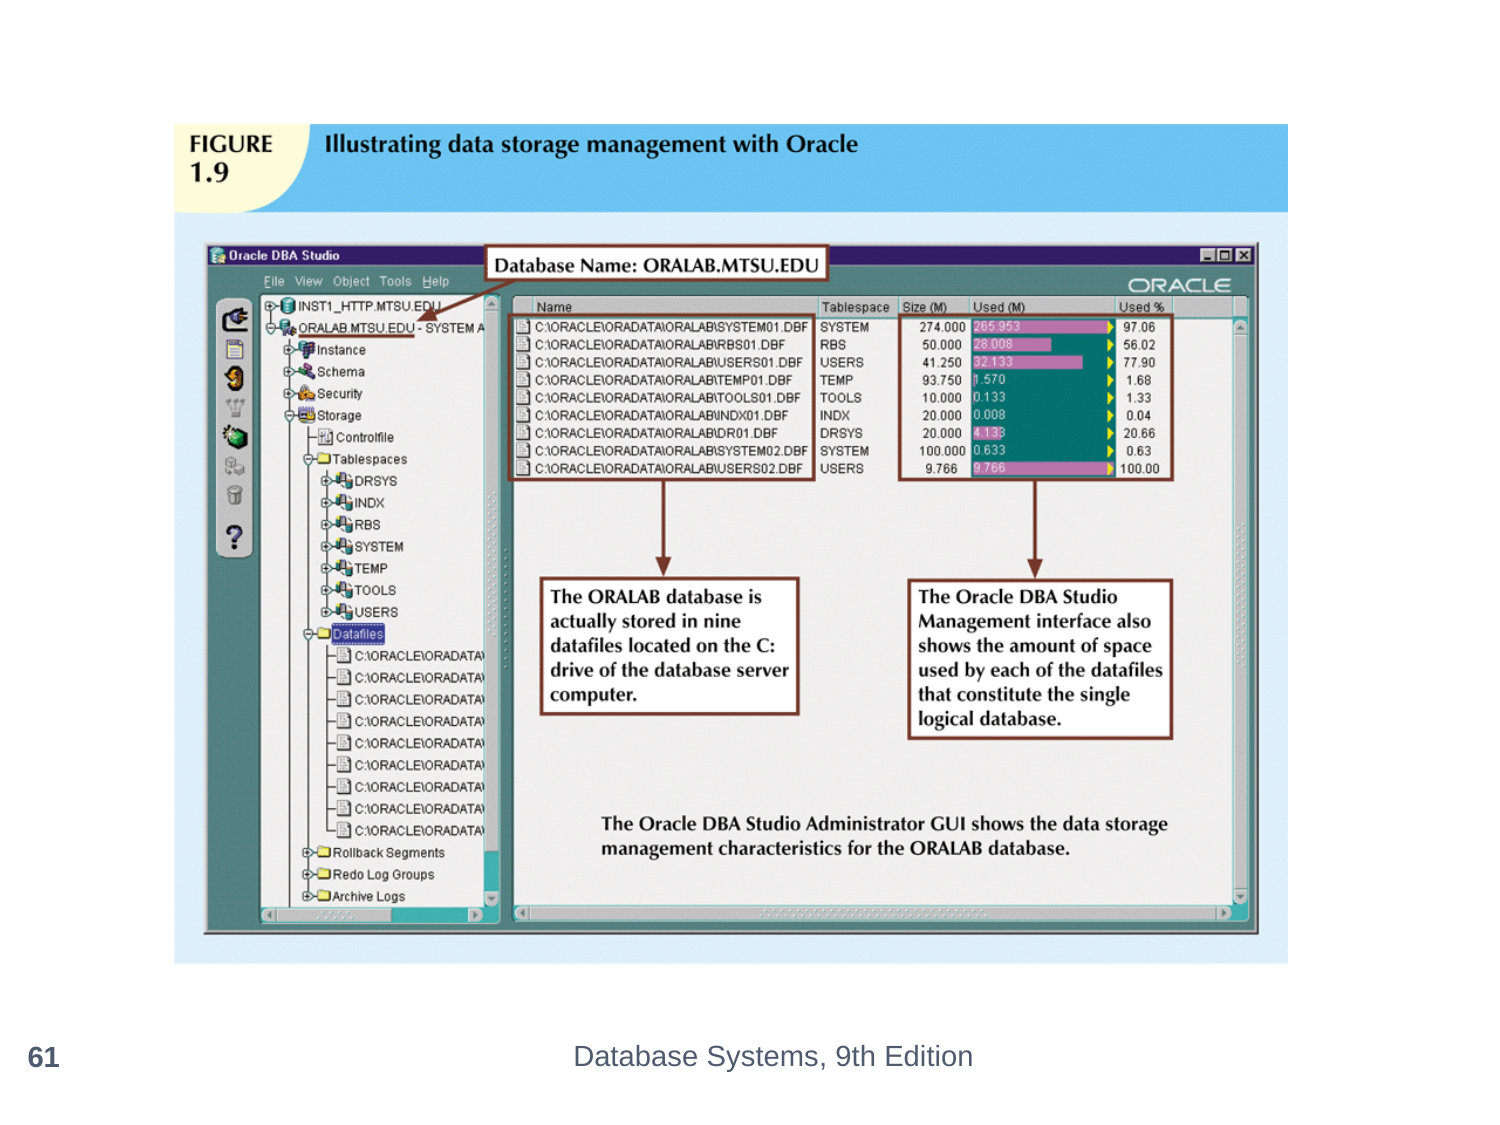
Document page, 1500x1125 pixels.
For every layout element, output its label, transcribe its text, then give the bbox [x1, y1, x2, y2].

picture [174, 124, 1288, 964]
footer Database Systems, 9th Edition [99, 1024, 990, 1085]
slide_number ‹#› [0, 1025, 88, 1088]
